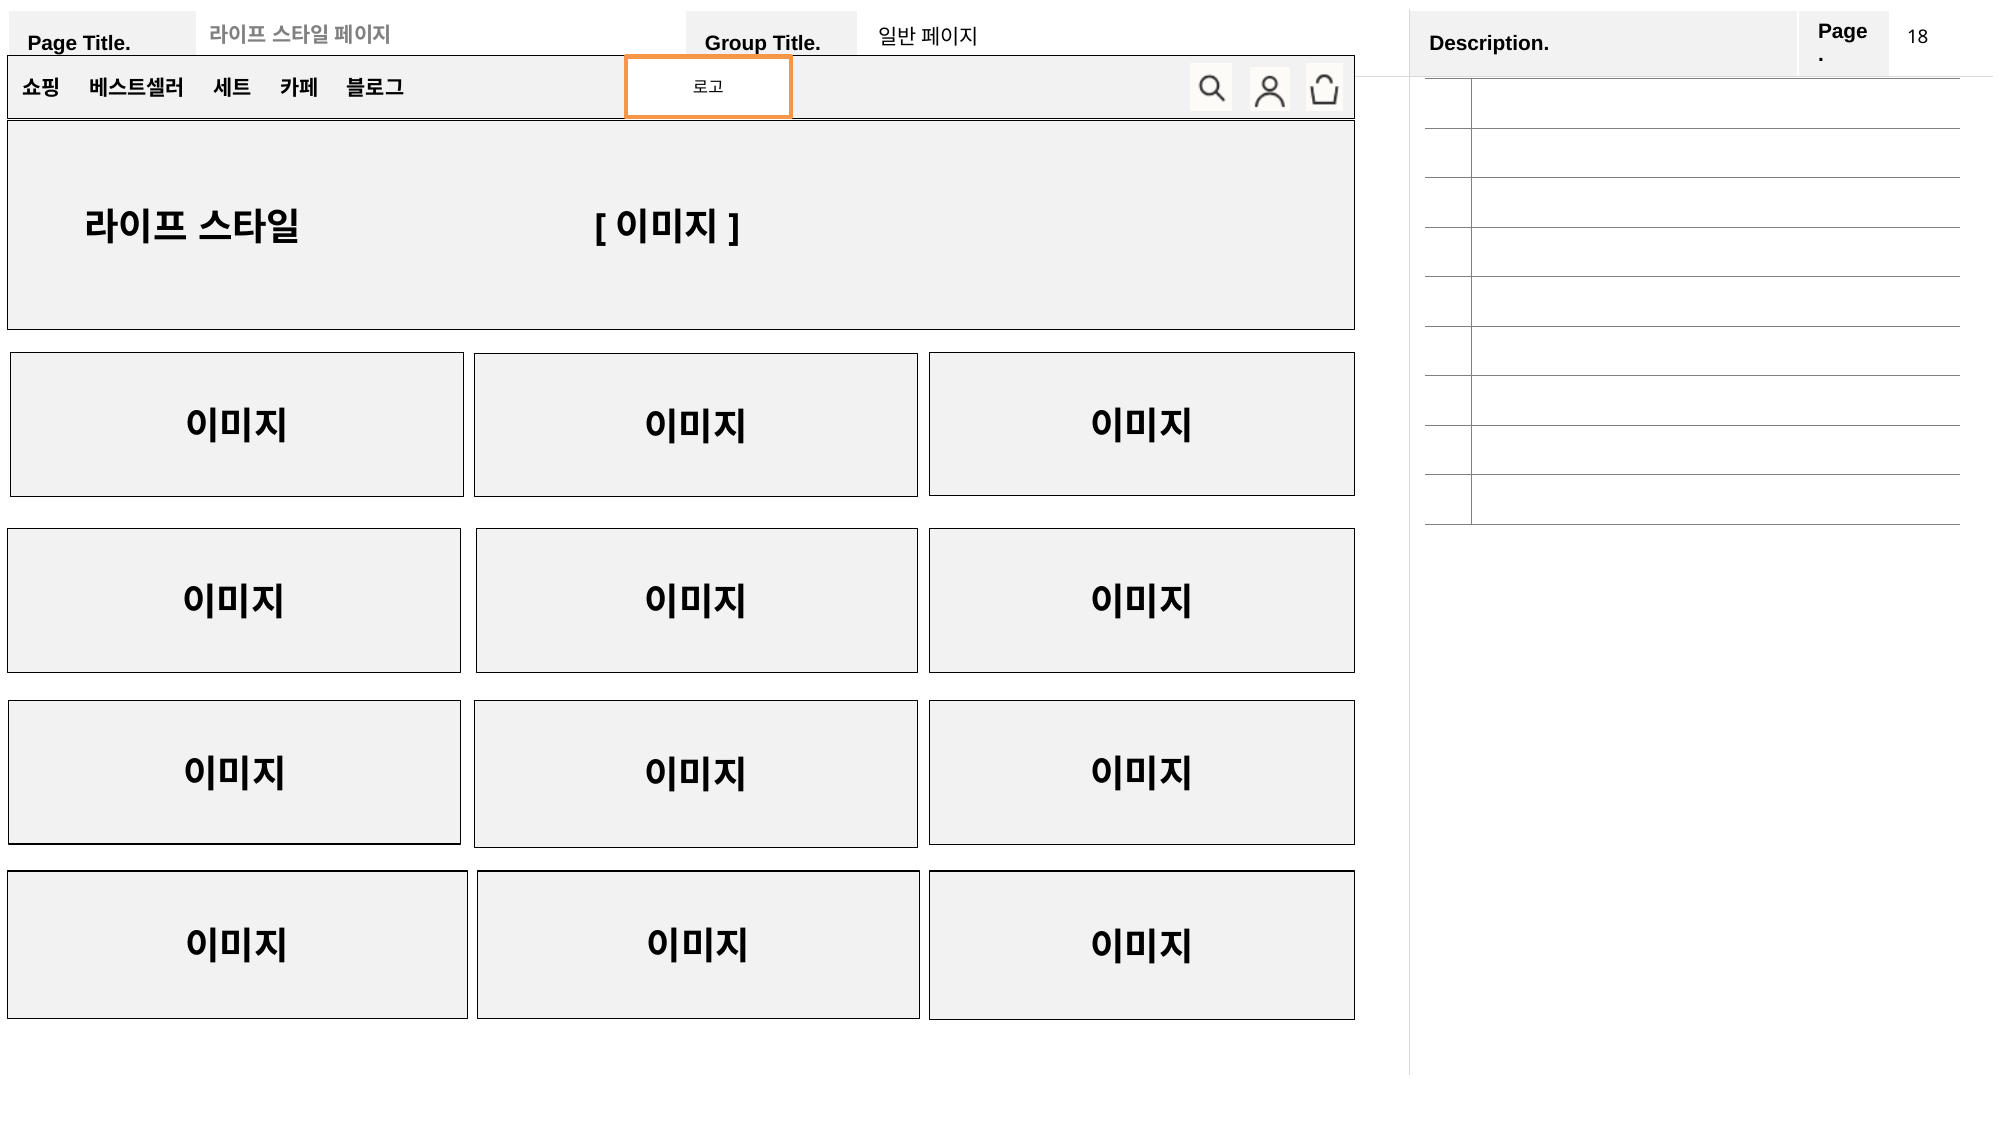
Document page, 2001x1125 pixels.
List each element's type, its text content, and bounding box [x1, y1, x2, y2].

text_box 이미지 [927, 698, 1356, 847]
table_cell [1472, 327, 1960, 375]
text_box 이미지 [474, 526, 919, 674]
picture [1306, 63, 1344, 111]
text_box 이미지 [8, 351, 466, 499]
text_box 이미지 [6, 526, 463, 674]
text_box 이미지 [927, 351, 1356, 498]
table_cell [1472, 129, 1960, 177]
text_box 이미지 [7, 698, 463, 846]
table_cell [1425, 277, 1471, 326]
text_box 일반 페이지 [863, 16, 994, 56]
table_cell [1472, 475, 1960, 524]
text_box 로고 [624, 54, 793, 119]
text_box 이미지 [473, 698, 919, 849]
table_cell [1425, 228, 1471, 276]
table_cell [1425, 426, 1471, 474]
table_cell [1472, 228, 1960, 276]
table_cell [1425, 327, 1471, 375]
text_box 18 [1892, 17, 2000, 58]
table_cell [1472, 376, 1960, 425]
text_box 쇼핑 베스트셀러 세트 카페 블로그 [6, 53, 1356, 121]
table_header [1472, 79, 1960, 128]
text_box 라이프 스타일 [이미지] [6, 121, 1356, 332]
text_box 이미지 [475, 869, 922, 1020]
table_header [1425, 79, 1471, 128]
text_box 이미지 [473, 351, 919, 499]
list 라이프 스타일 페이지 [194, 15, 682, 53]
table_cell [1472, 277, 1960, 326]
text_box 이미지 [5, 869, 469, 1020]
text_box 이미지 [927, 526, 1356, 674]
picture [1250, 67, 1290, 111]
table_cell [1425, 376, 1471, 425]
table_cell [1425, 475, 1471, 524]
picture [1190, 63, 1233, 111]
table_cell [1472, 178, 1960, 227]
table_cell [1425, 178, 1471, 227]
table_cell [1472, 426, 1960, 474]
text_box 이미지 [927, 869, 1356, 1022]
table_cell [1425, 129, 1471, 177]
